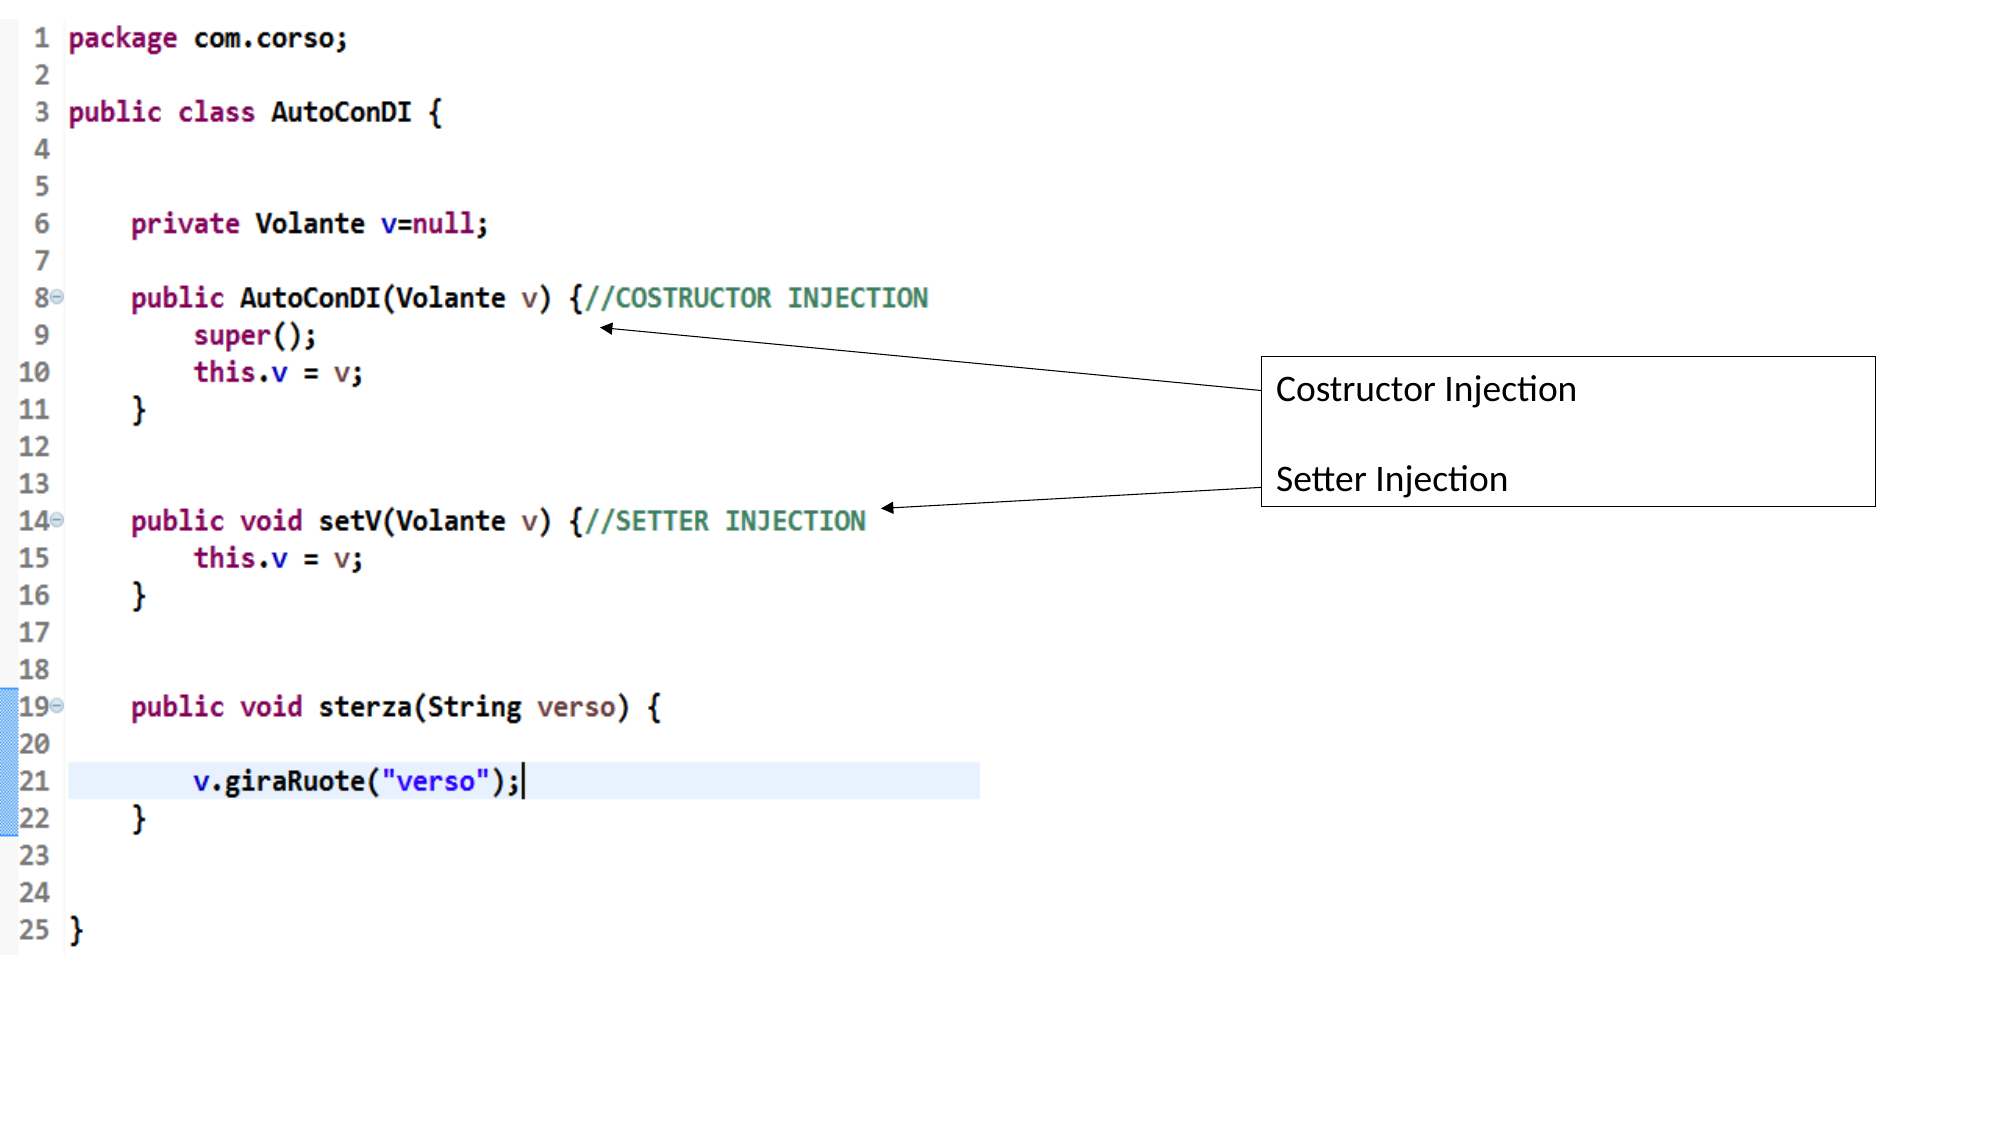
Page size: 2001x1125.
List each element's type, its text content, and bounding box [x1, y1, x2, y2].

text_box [599, 327, 1262, 391]
text_box Costructor Injection Setter Injection [1261, 356, 1876, 507]
picture [0, 19, 980, 955]
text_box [880, 487, 1262, 509]
